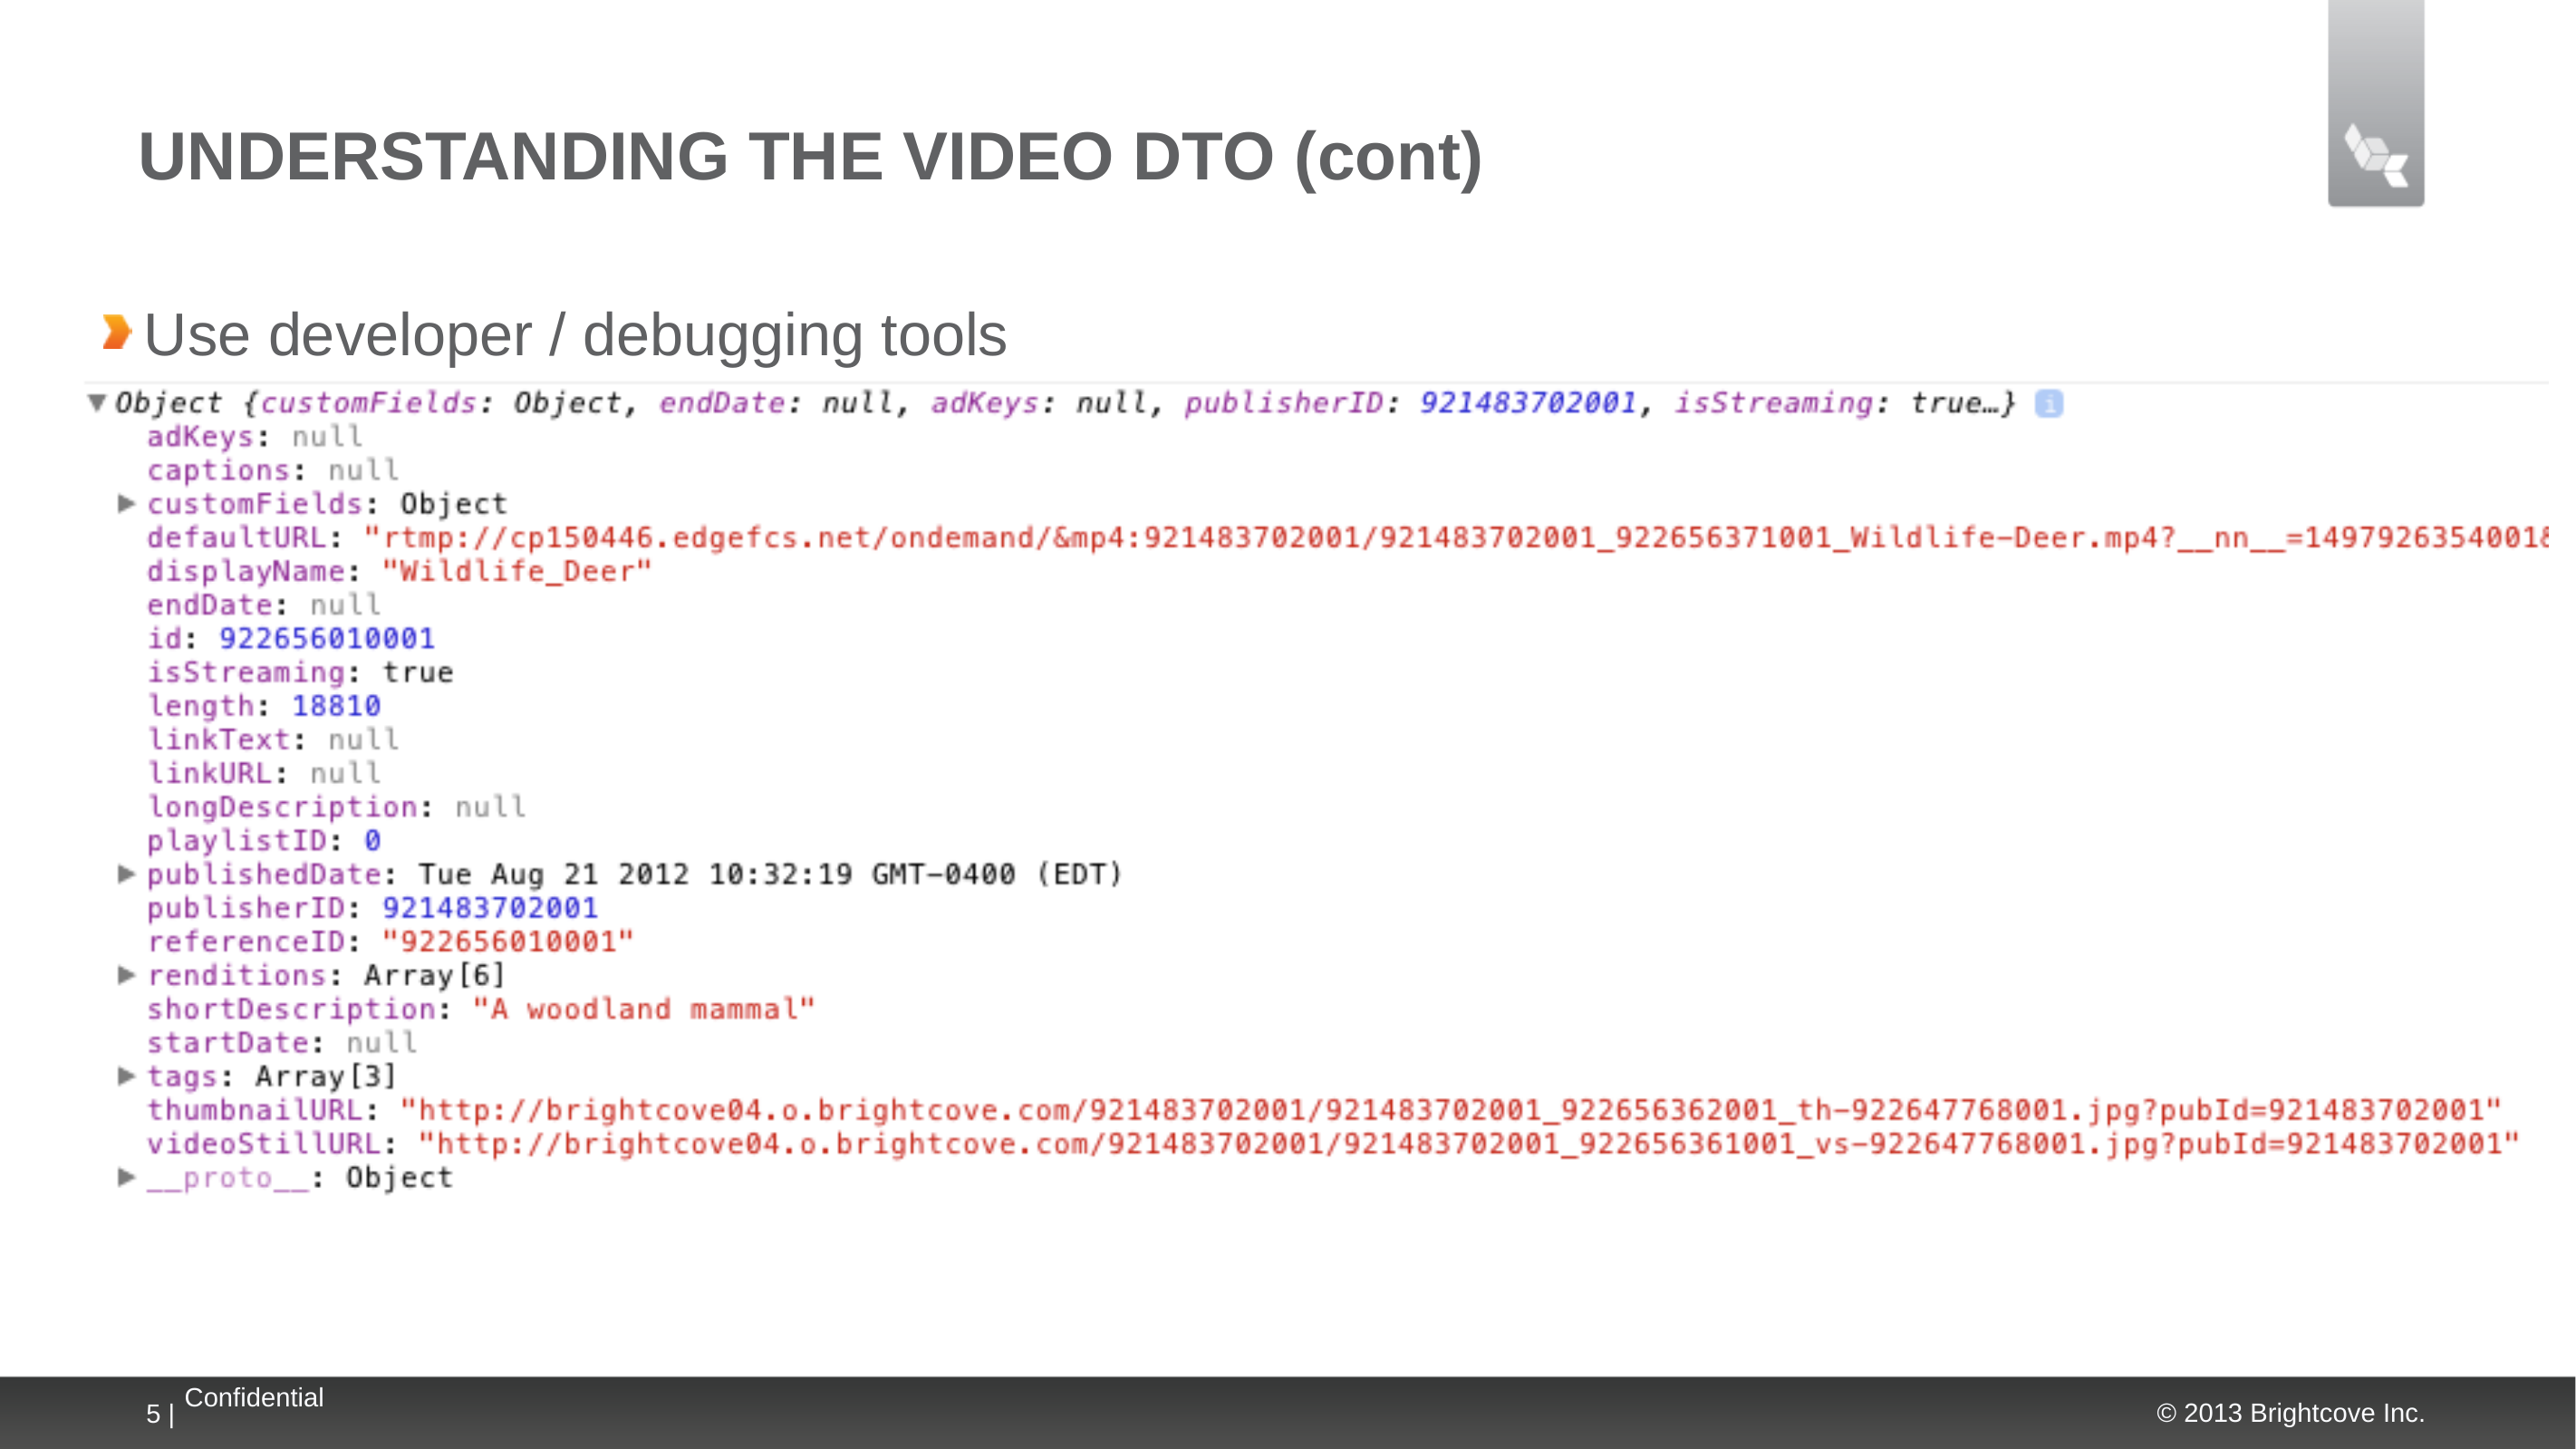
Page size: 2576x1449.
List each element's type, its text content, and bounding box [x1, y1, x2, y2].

list Use developer / debugging tools [80, 284, 2441, 376]
slide_number 5 | [88, 1374, 171, 1449]
picture [0, 0, 2576, 1449]
title Understanding the video DTO (cont) [115, 43, 2270, 261]
footer Confidential [171, 1374, 988, 1449]
